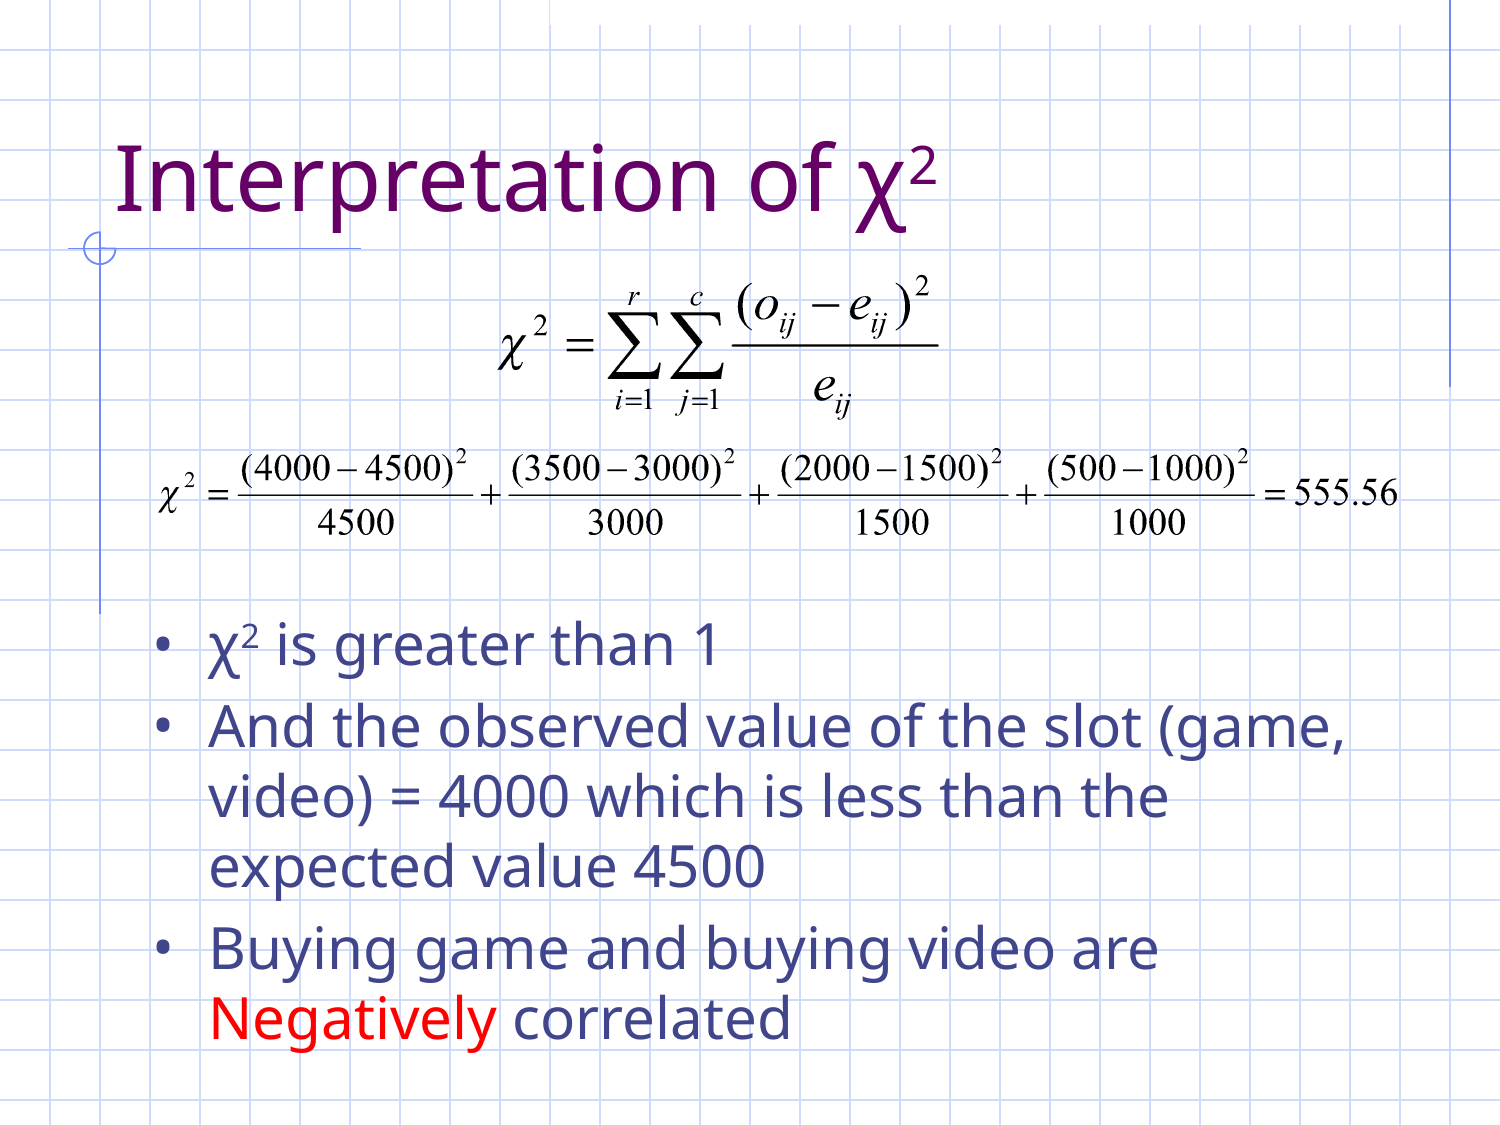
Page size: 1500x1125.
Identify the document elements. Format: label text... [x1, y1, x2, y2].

title Interpretation of χ2 [99, 50, 1375, 238]
text_box χ2 is greater than 1 And the observed value of the slot (game, video) = 4000 which is less than the expected value 4500 Buying game and buying video are Negatively correlated [137, 599, 1413, 1063]
picture [487, 262, 951, 429]
picture [149, 437, 1404, 544]
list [643, 868, 907, 932]
